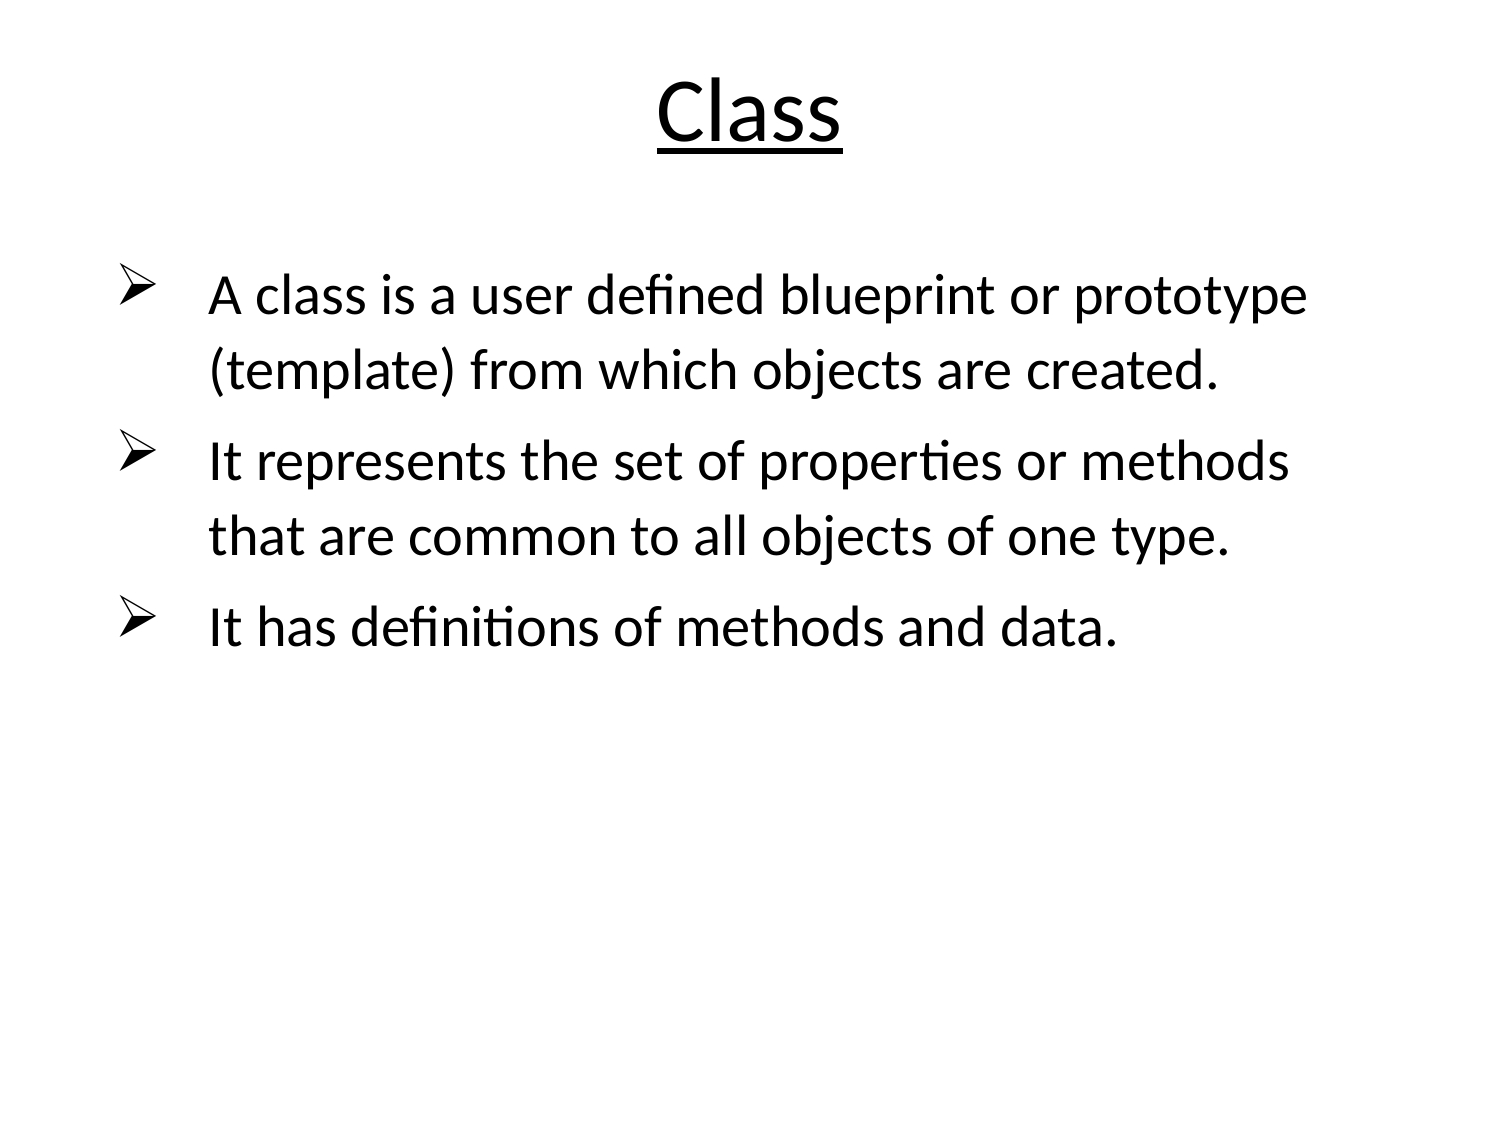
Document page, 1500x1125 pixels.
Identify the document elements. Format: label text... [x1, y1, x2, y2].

subtitle Class A class is a user defined blueprint or prototype (template) from which objects are created. It represents the set of properties or methods that are common to all objects of one type. It has definitions of methods and data. [99, 42, 1400, 1068]
